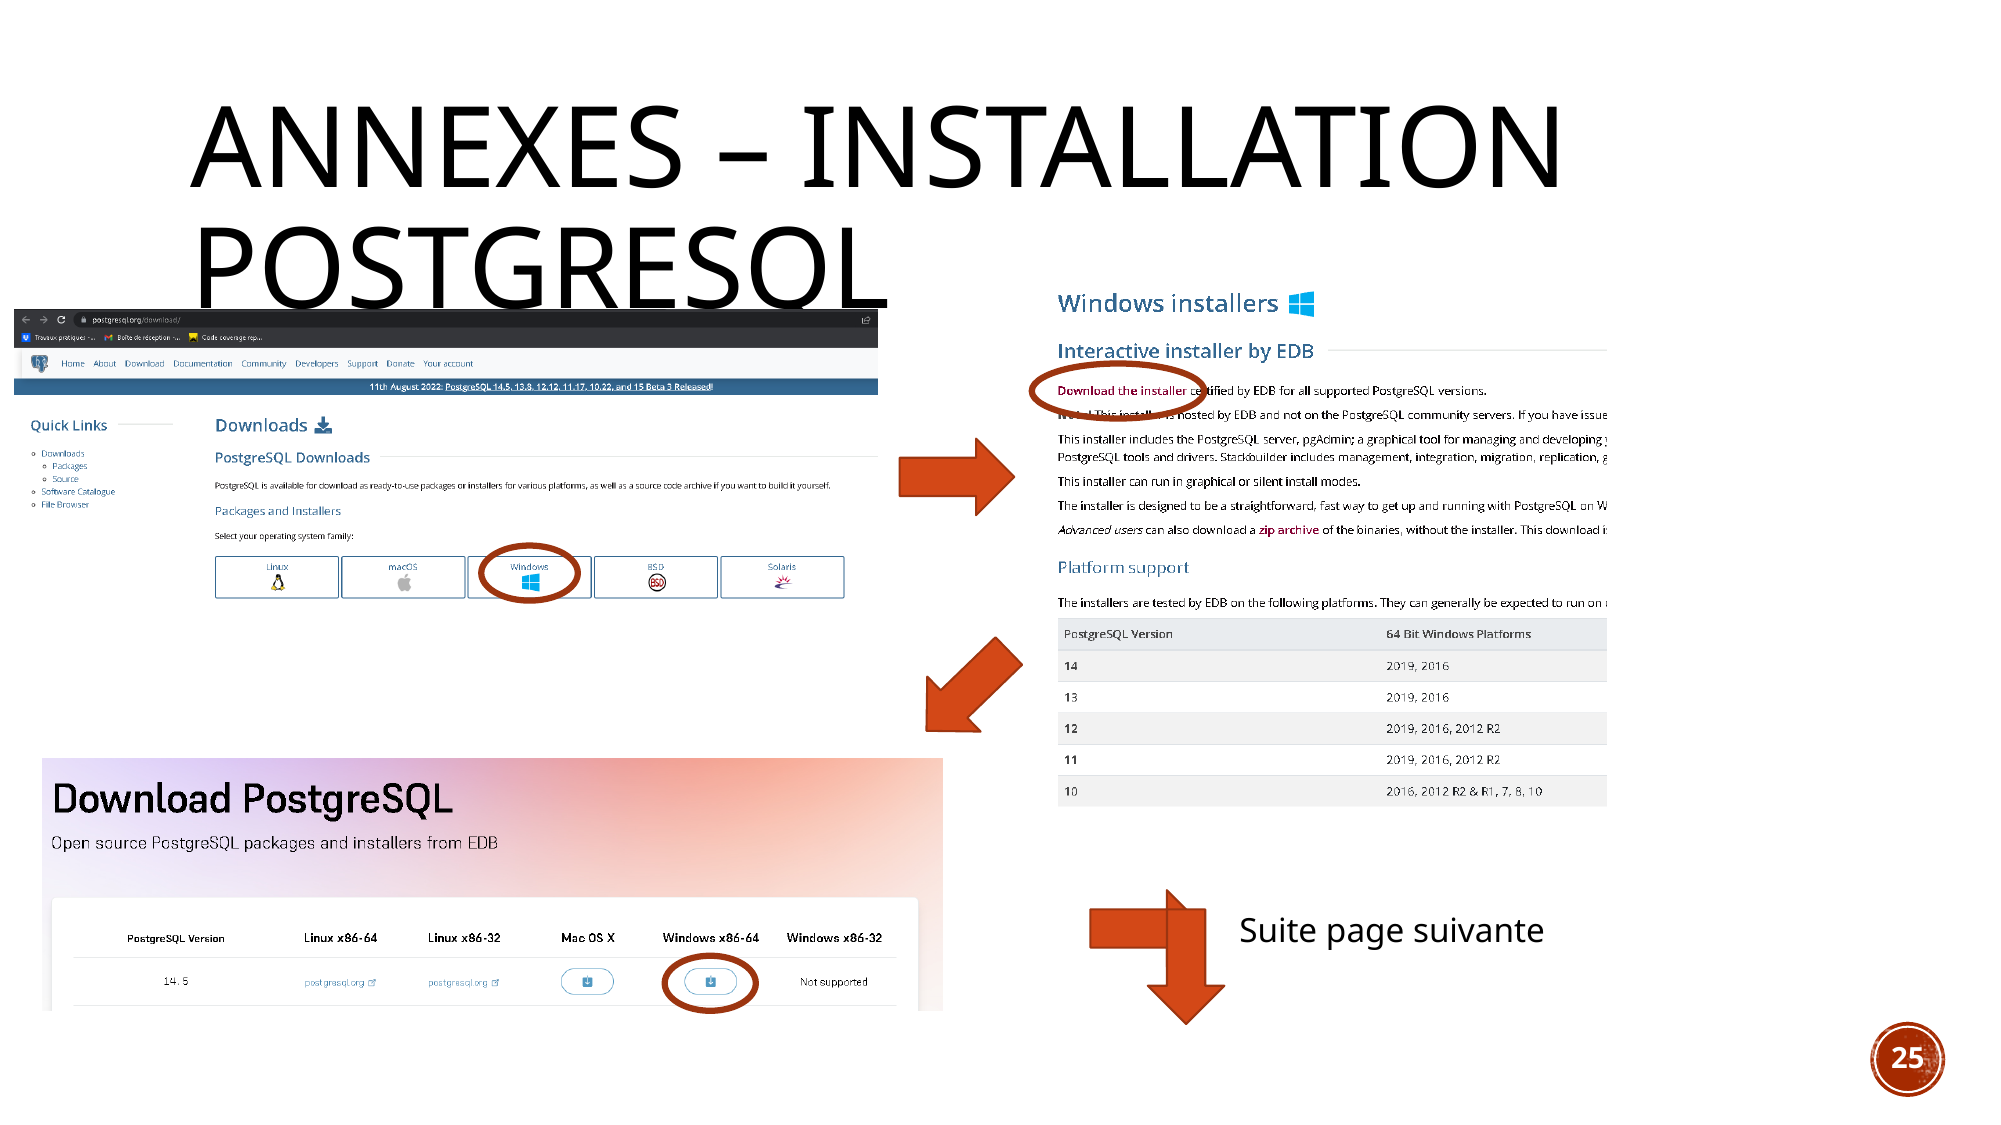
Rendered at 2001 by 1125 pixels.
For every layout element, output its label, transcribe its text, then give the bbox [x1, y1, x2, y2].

picture [42, 758, 943, 1011]
picture [1044, 274, 1607, 817]
text_box [1146, 908, 1226, 1025]
slide_number 25 [1855, 1028, 1961, 1089]
text_box [1030, 376, 1043, 406]
text_box [1089, 889, 1187, 949]
list Suite page suivante [1224, 905, 1745, 967]
picture [14, 309, 878, 611]
title ANNEXES – installation postgresql [175, 79, 1826, 344]
text_box [898, 437, 1016, 517]
text_box [925, 636, 1023, 733]
